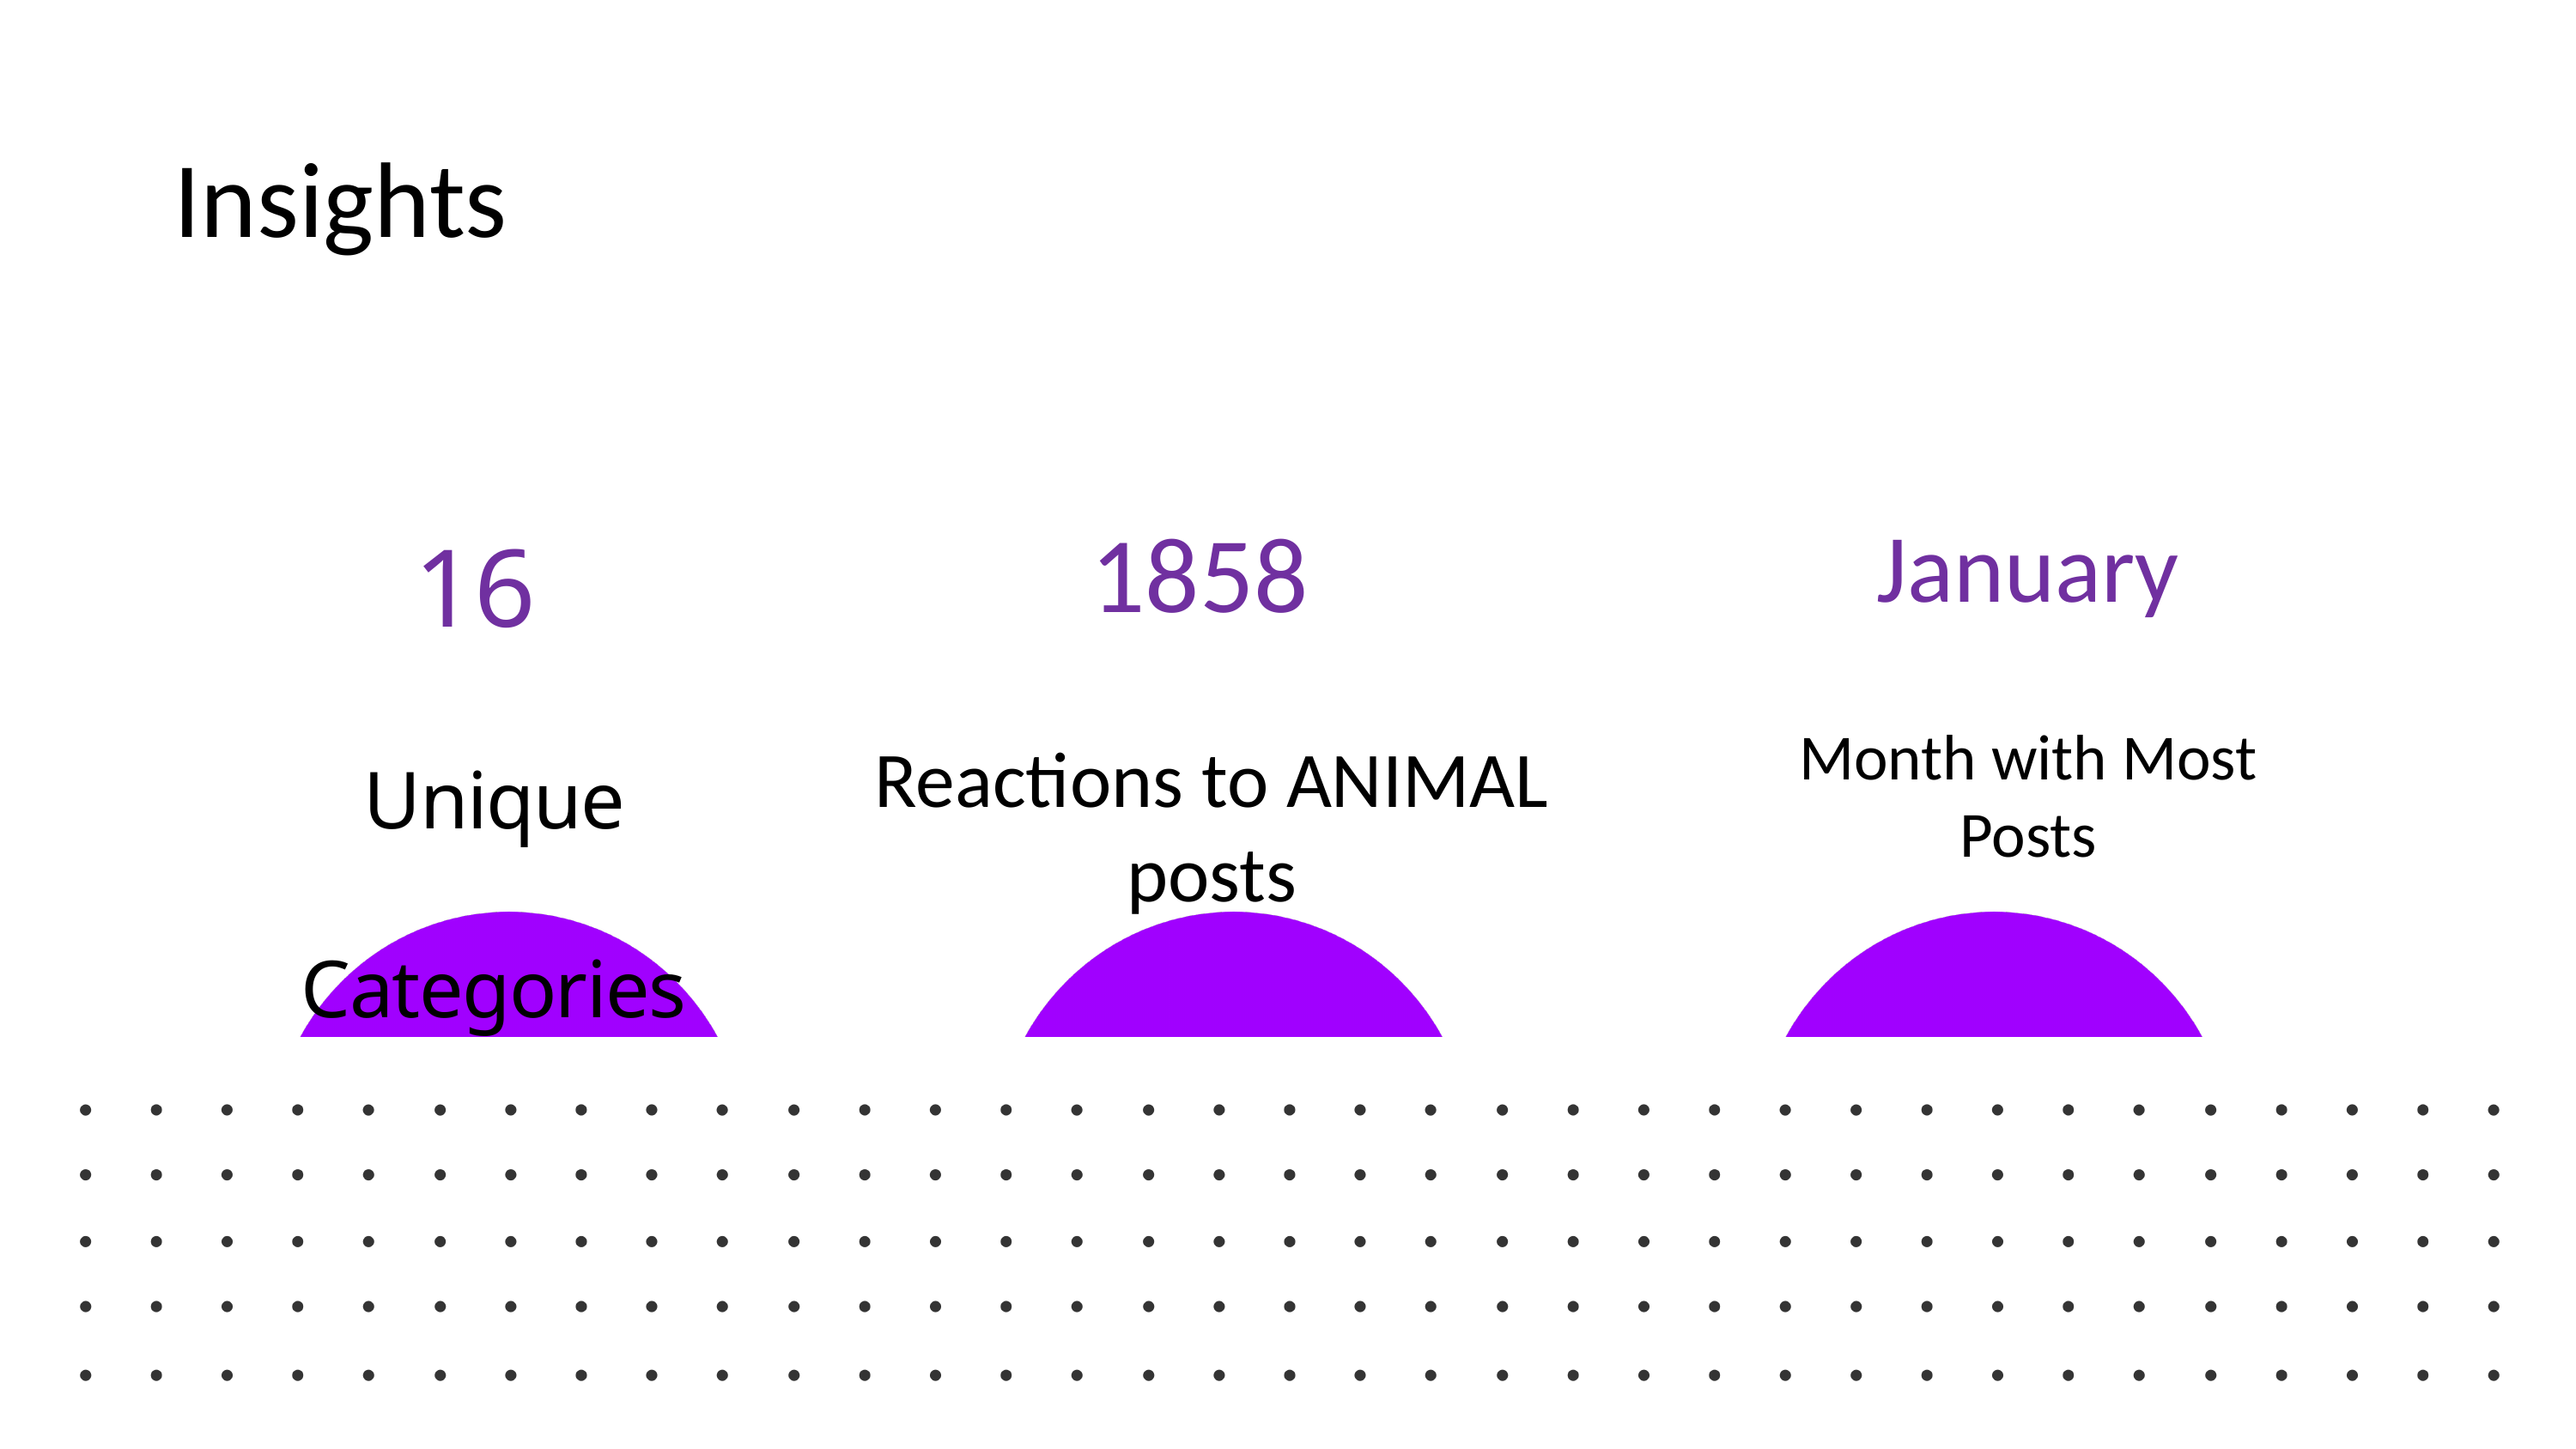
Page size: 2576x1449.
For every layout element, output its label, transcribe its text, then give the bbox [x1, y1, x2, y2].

picture [1784, 912, 2204, 1037]
picture [1024, 912, 1443, 1037]
text_box 16 Unique Categories [161, 306, 828, 1040]
text_box 1858 Reactions to ANIMAL posts [828, 499, 1608, 924]
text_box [72, 1099, 2504, 1385]
text_box January Month with Most Posts [1748, 499, 2308, 915]
picture [299, 912, 719, 1038]
text_box Insights [161, 123, 665, 265]
